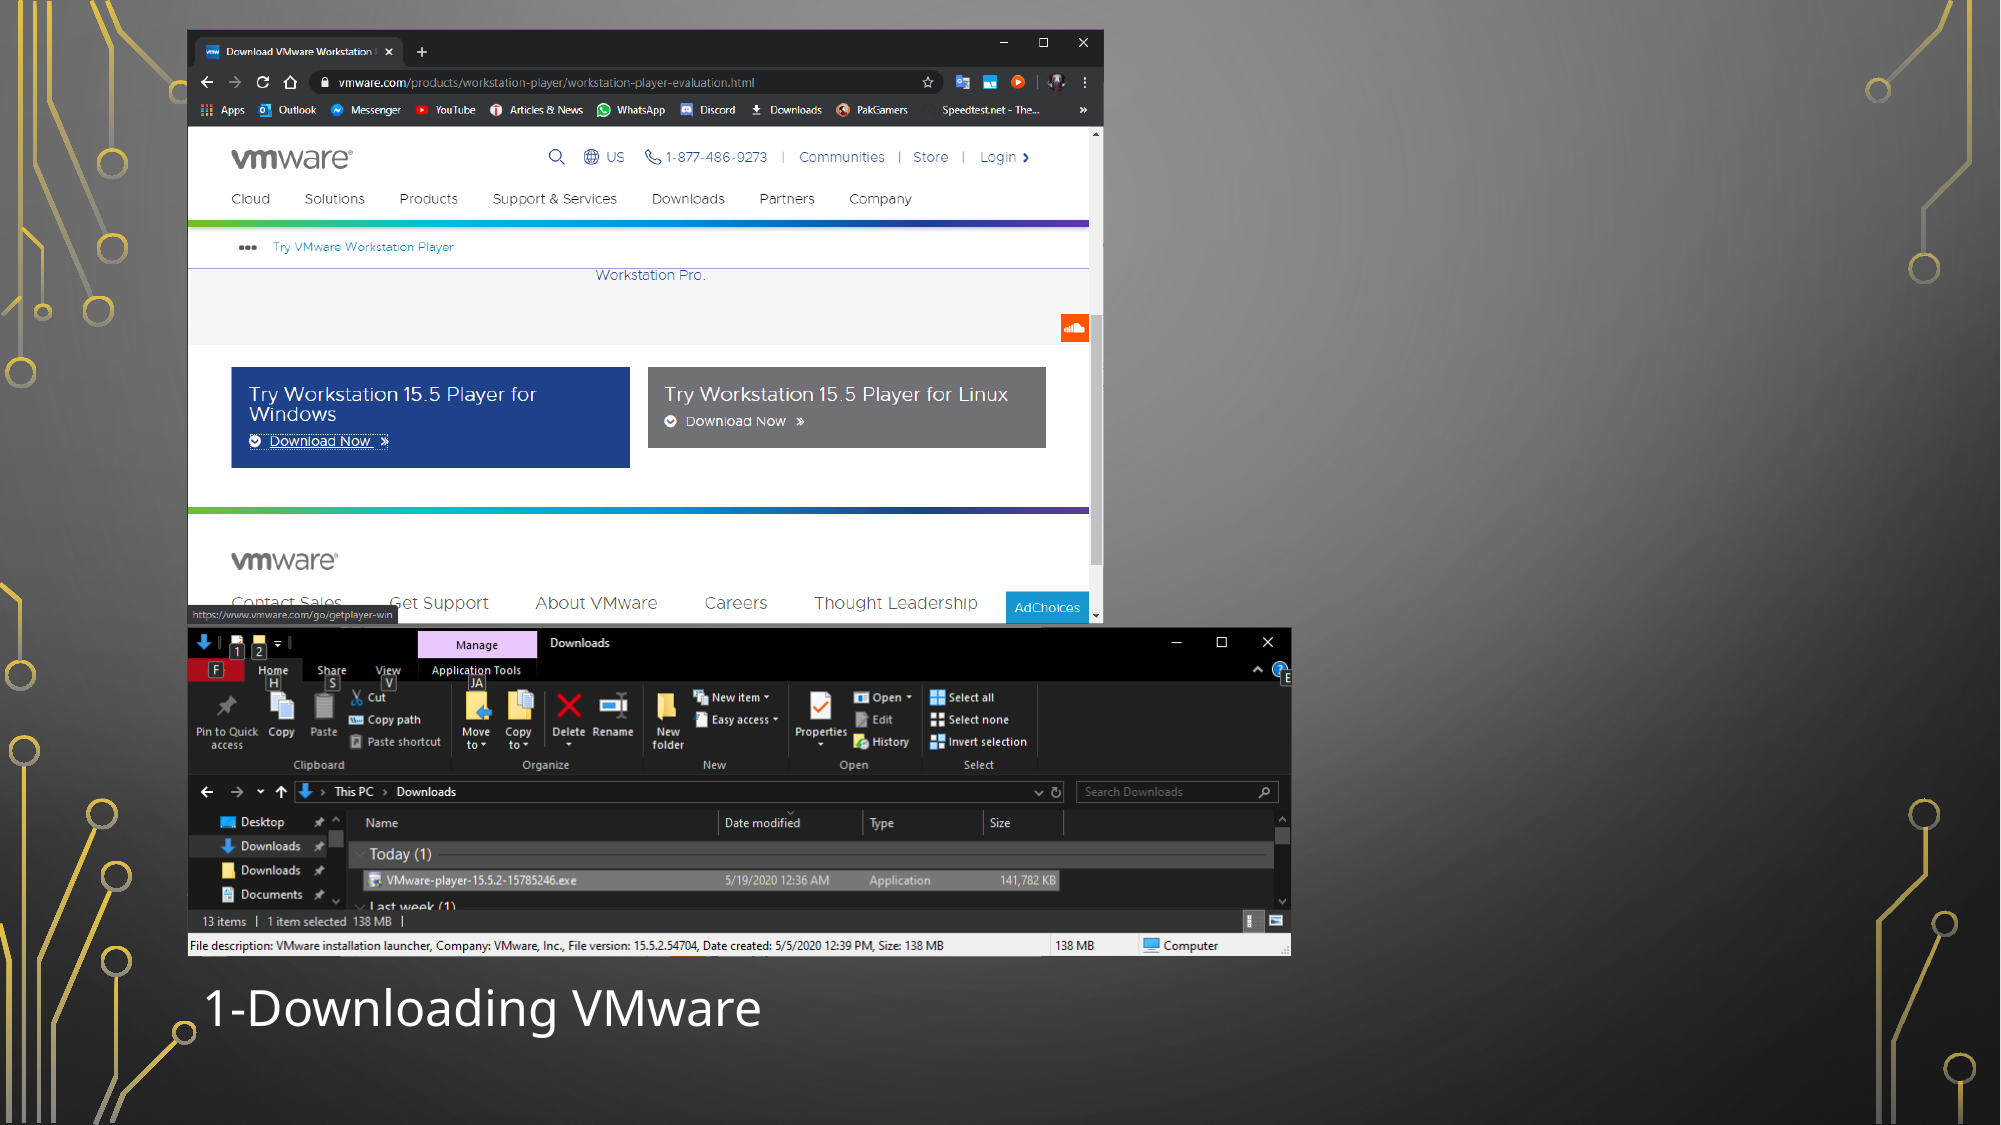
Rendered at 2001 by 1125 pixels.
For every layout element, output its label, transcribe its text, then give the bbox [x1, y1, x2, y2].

picture [186, 627, 1293, 958]
list 1-Downloading VMware [187, 956, 1813, 1077]
picture [186, 29, 1105, 625]
